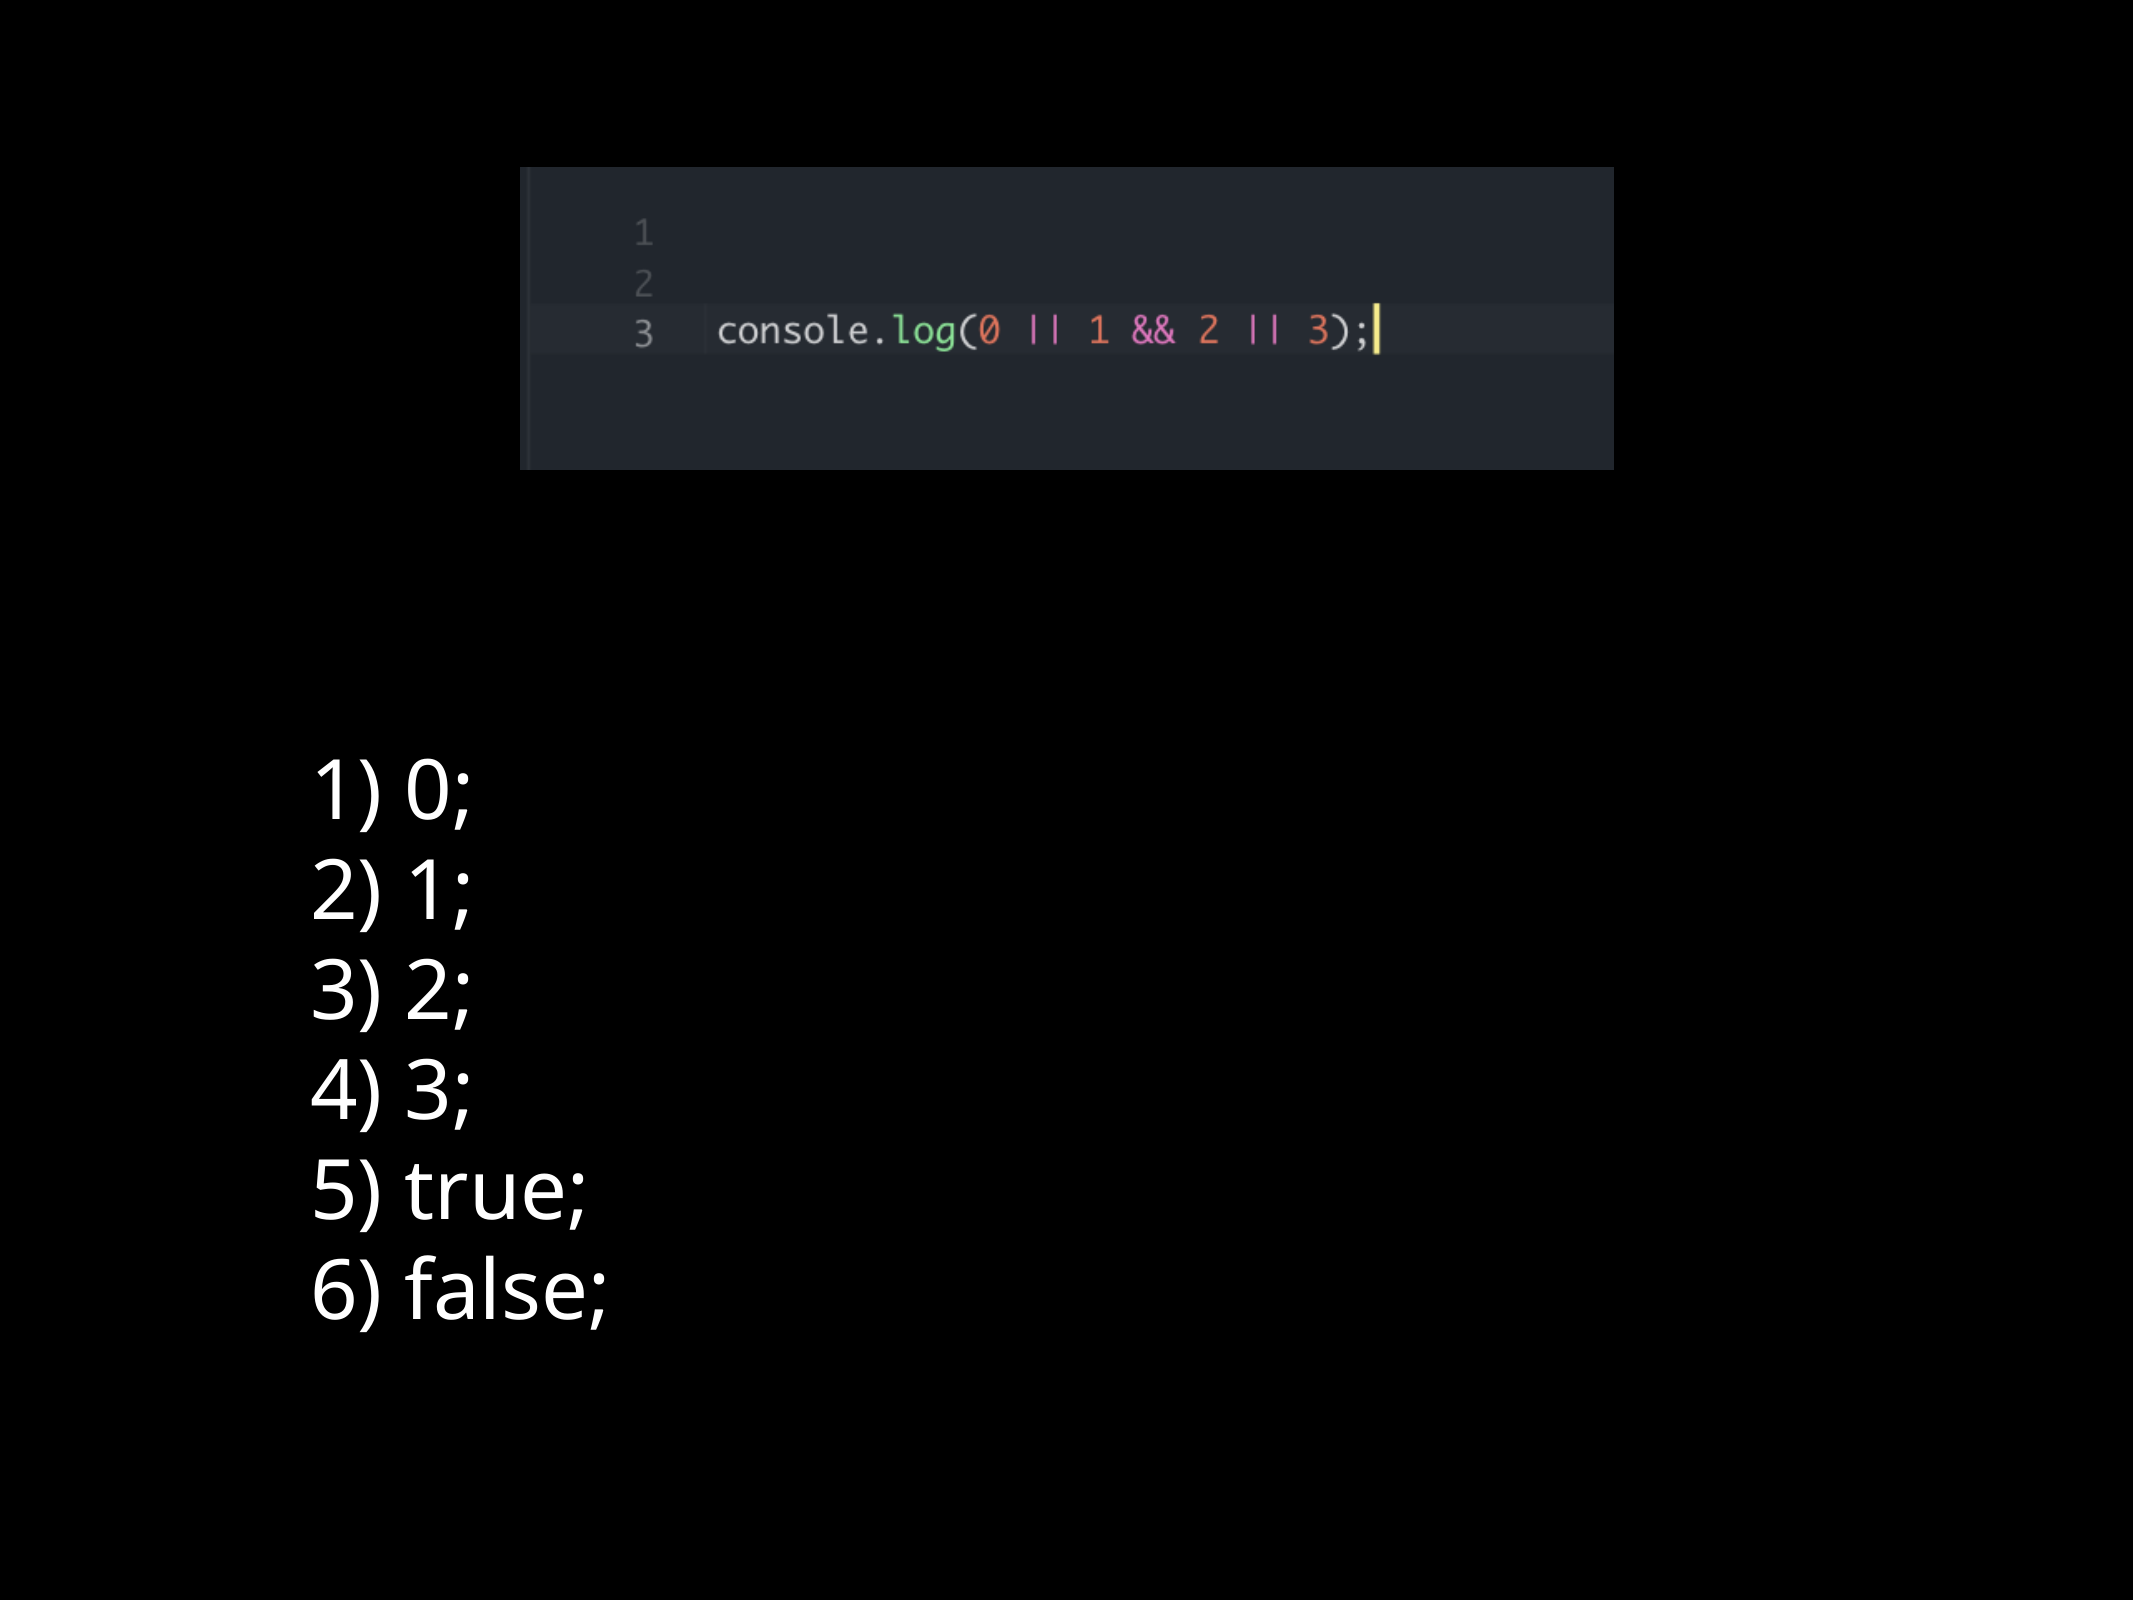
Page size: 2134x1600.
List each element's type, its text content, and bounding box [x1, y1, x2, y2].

picture [519, 166, 1614, 470]
text_box 1) 0; 2) 1; 3) 2; 4) 3; 5) true; 6) false; [302, 727, 620, 1345]
